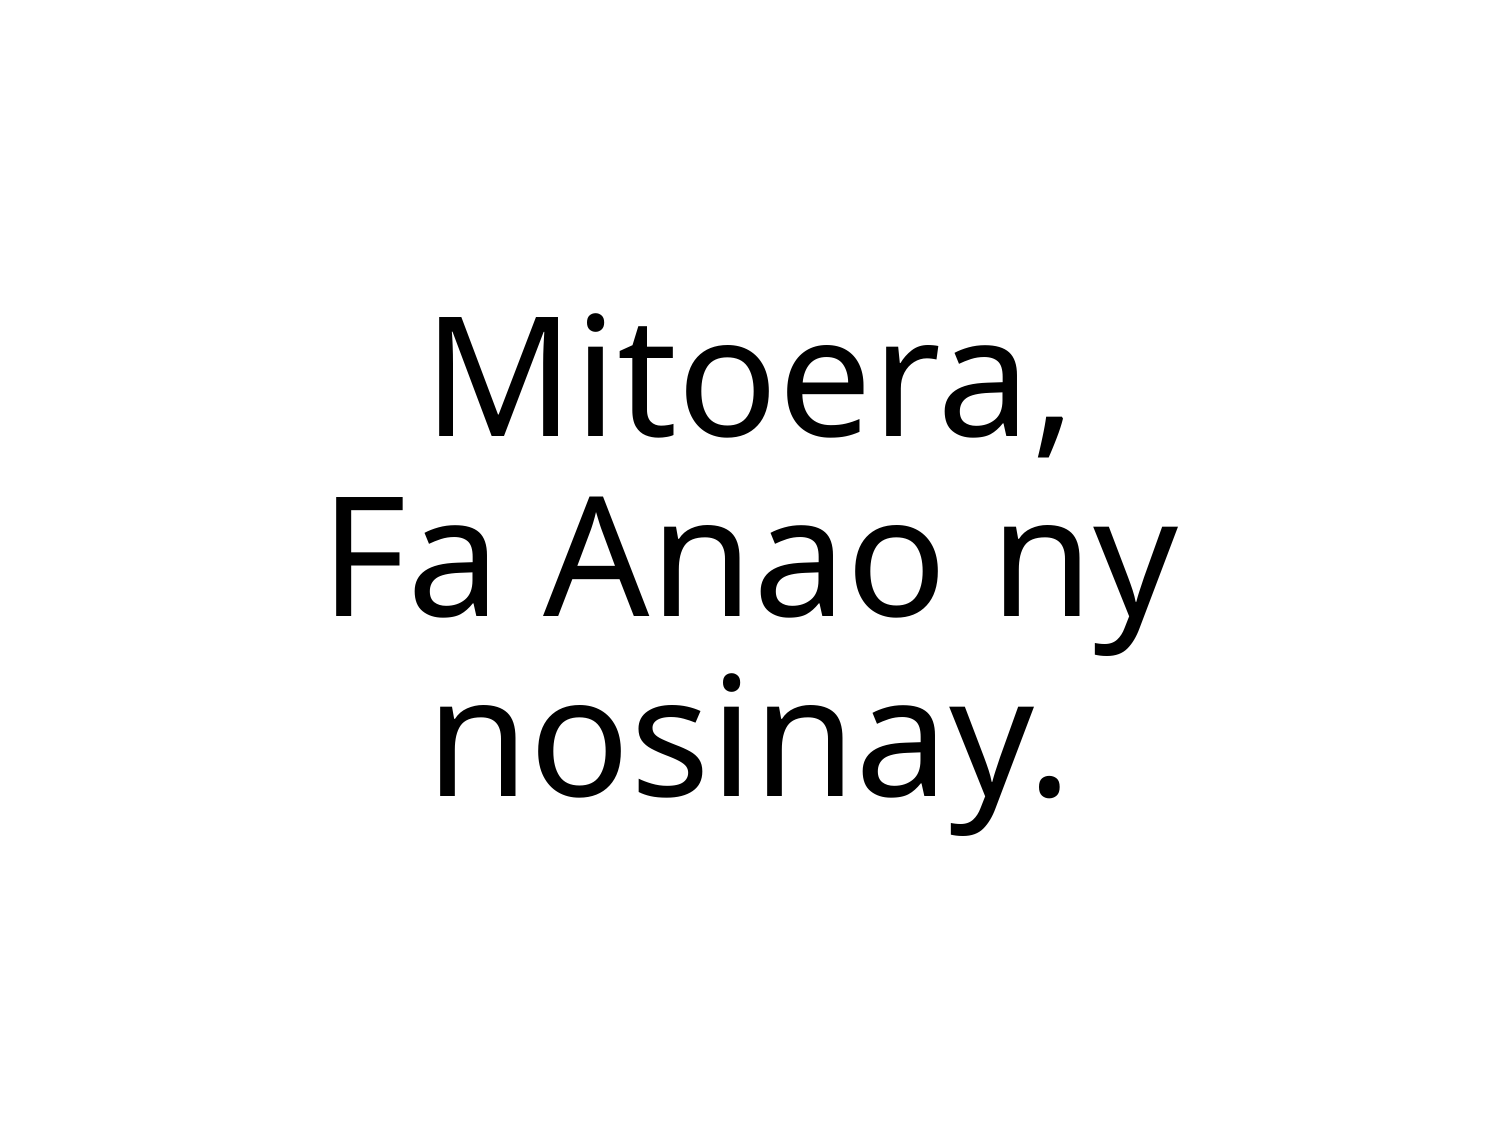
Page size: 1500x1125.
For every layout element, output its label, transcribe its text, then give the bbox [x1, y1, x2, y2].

title Mitoera, Fa Anao ny nosinay. [0, 453, 1500, 672]
